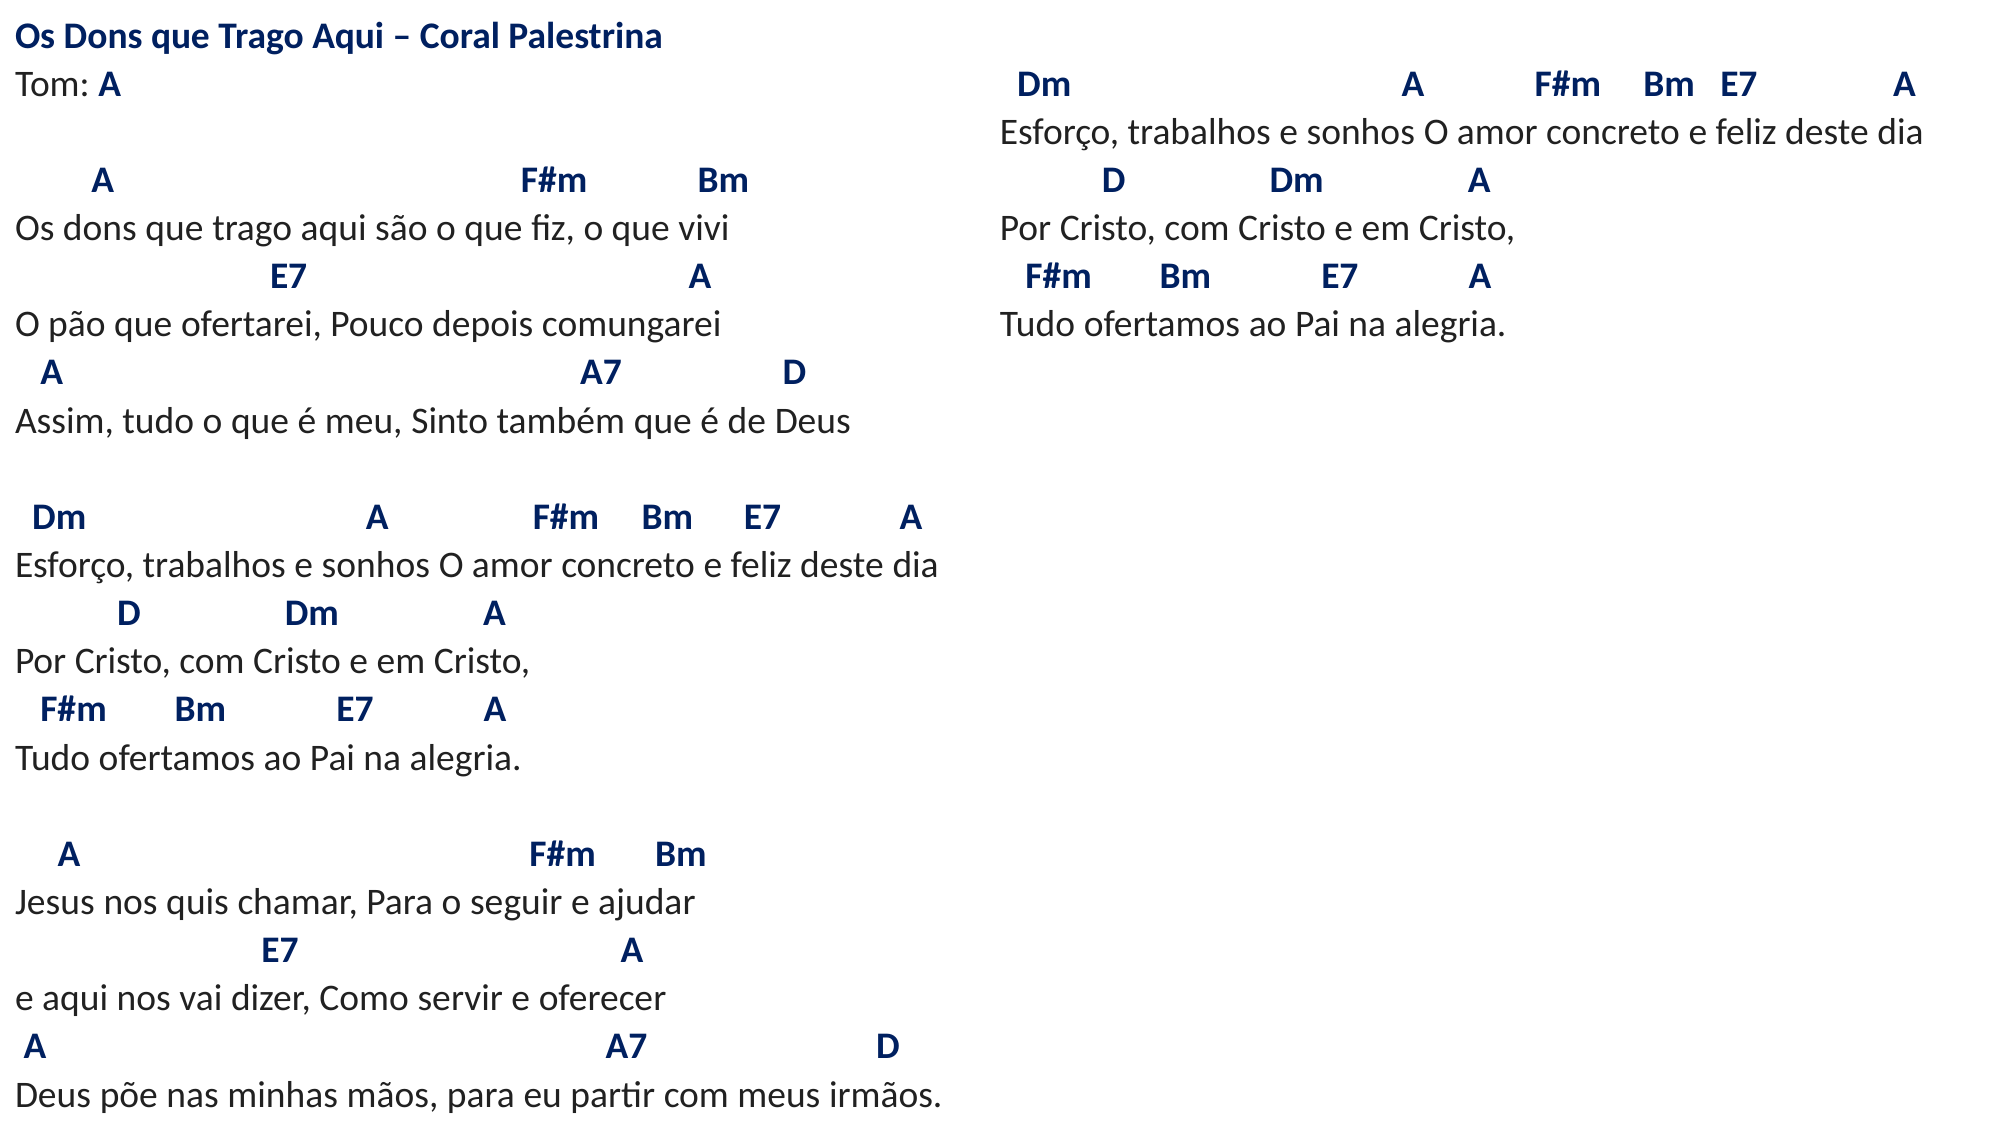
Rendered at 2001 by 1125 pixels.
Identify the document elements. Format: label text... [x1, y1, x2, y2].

title Os Dons que Trago Aqui – Coral Palestrina Tom: A A F#m Bm Os dons que trago aqui são o que fiz, o que vivi E7 A O pão que ofertarei, Pouco depois comungarei A A7 D Assim, tudo o que é meu, Sinto também que é de Deus Dm A F#m Bm E7 A Esforço, trabalhos e sonhos O amor concreto e feliz deste dia D Dm A Por Cristo, com Cristo e em Cristo, F#m Bm E7 A Tudo ofertamos ao Pai na alegria. A F#m Bm Jesus nos quis chamar, Para o seguir e ajudar E7 A e aqui nos vai dizer, Como servir e oferecer A A7 D Deus põe nas minhas mãos, para eu partir com meus irmãos. Dm A F#m Bm E7 A Esforço, trabalhos e sonhos O amor concreto e feliz deste dia D Dm A Por Cristo, com Cristo e em Cristo, F#m Bm E7 A Tudo ofertamos ao Pai na alegria. [0, 0, 2000, 1125]
